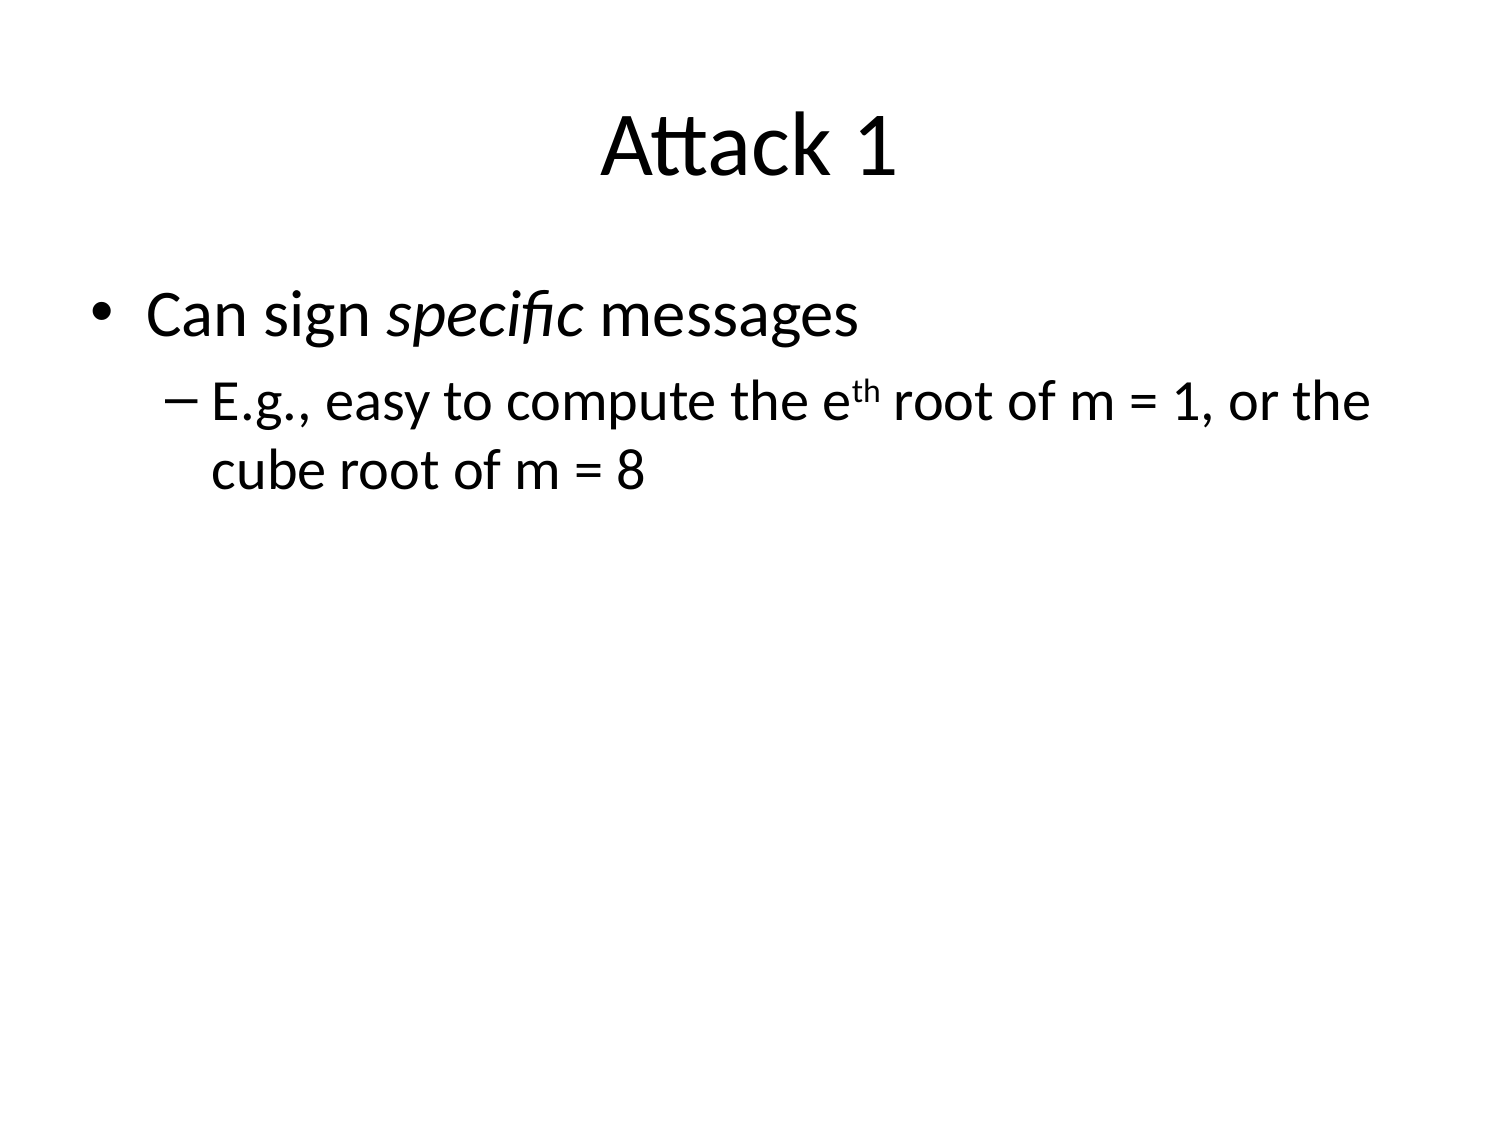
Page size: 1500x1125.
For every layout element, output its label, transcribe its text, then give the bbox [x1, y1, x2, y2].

title Attack 1 [75, 45, 1425, 233]
list Can sign specific messages E.g., easy to compute the eth root of m = 1, or the cube root of m = 8 [75, 262, 1425, 1005]
